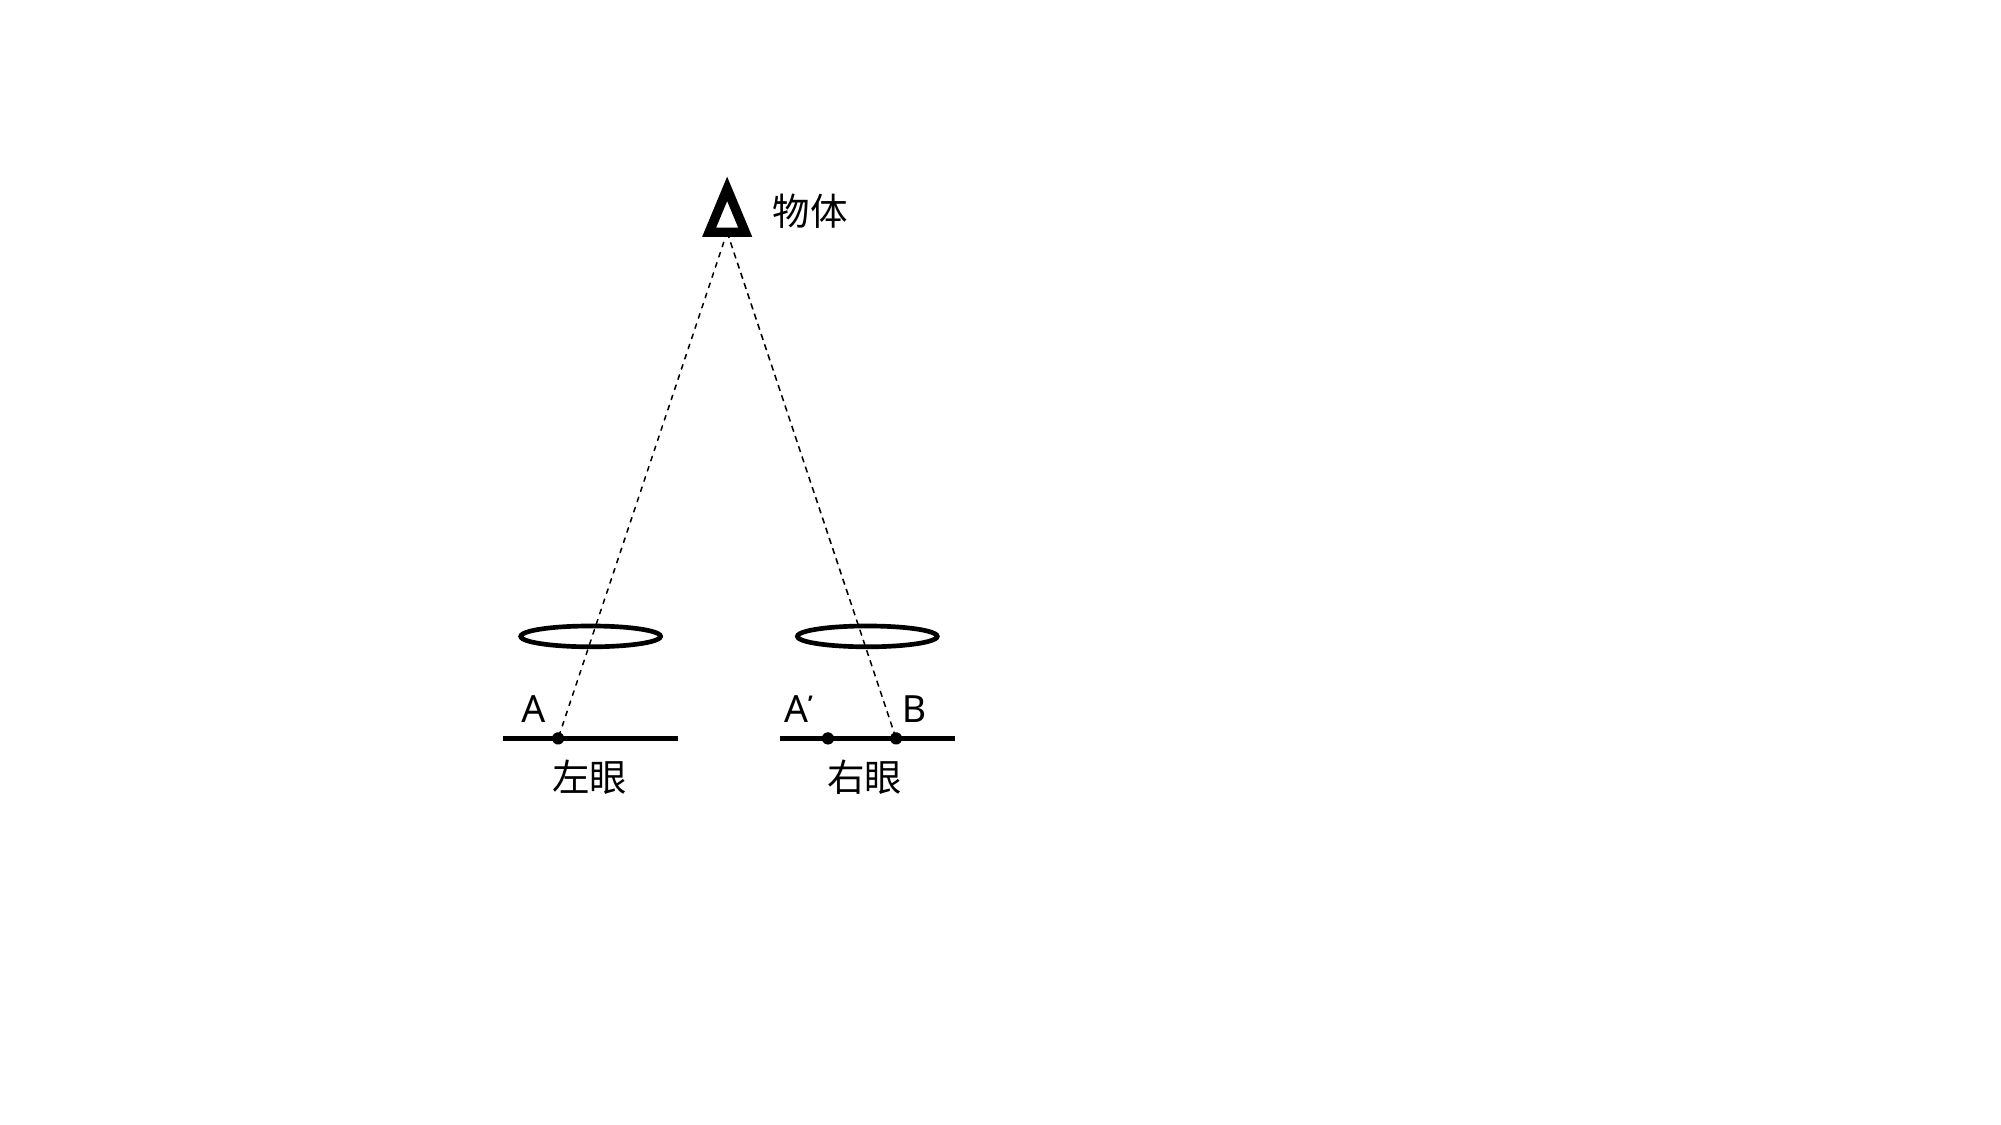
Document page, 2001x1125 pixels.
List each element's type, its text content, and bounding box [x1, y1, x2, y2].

text_box 物体 [757, 180, 863, 232]
text_box [708, 186, 747, 232]
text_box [727, 232, 897, 739]
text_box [503, 625, 558, 739]
text_box 左眼 [537, 746, 642, 807]
text_box 右眼 [812, 746, 917, 807]
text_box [558, 232, 727, 739]
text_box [780, 625, 955, 739]
